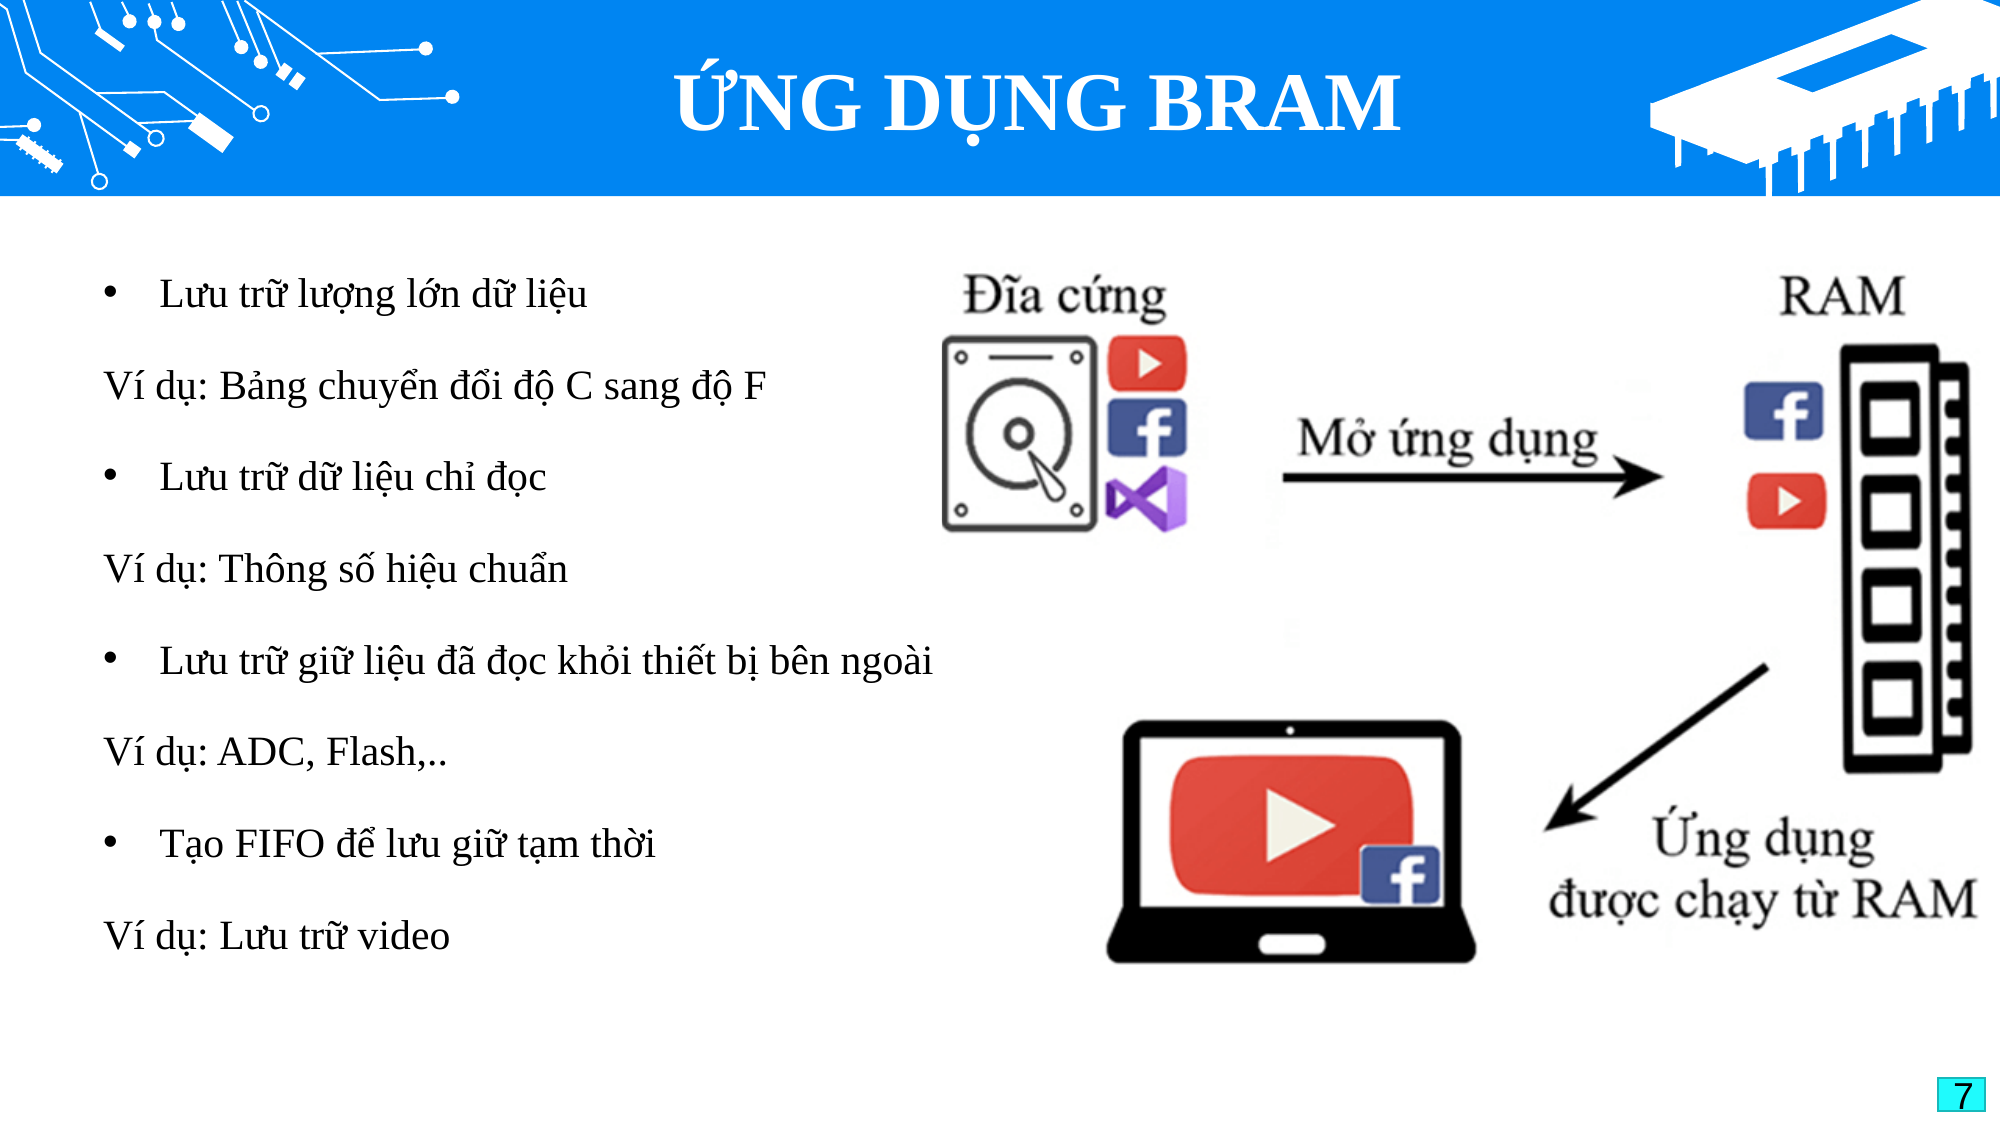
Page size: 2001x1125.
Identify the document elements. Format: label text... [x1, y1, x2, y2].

text_box 7 [1937, 1077, 1986, 1112]
list ỨNG DỤNG BRAM [461, 44, 1614, 164]
text_box Lưu trữ lượng lớn dữ liệu Ví dụ: Bảng chuyển đổi độ C sang độ F Lưu trữ dữ liệu chỉ đọc Ví dụ: Thông số hiệu chuẩn Lưu trữ giữ liệu đã đọc khỏi thiết bị bên ngoài Ví dụ: ADC, Flash,.. Tạo FIFO để lưu giữ tạm thời Ví dụ: Lưu trữ video [88, 233, 960, 1032]
picture [941, 263, 1985, 1007]
